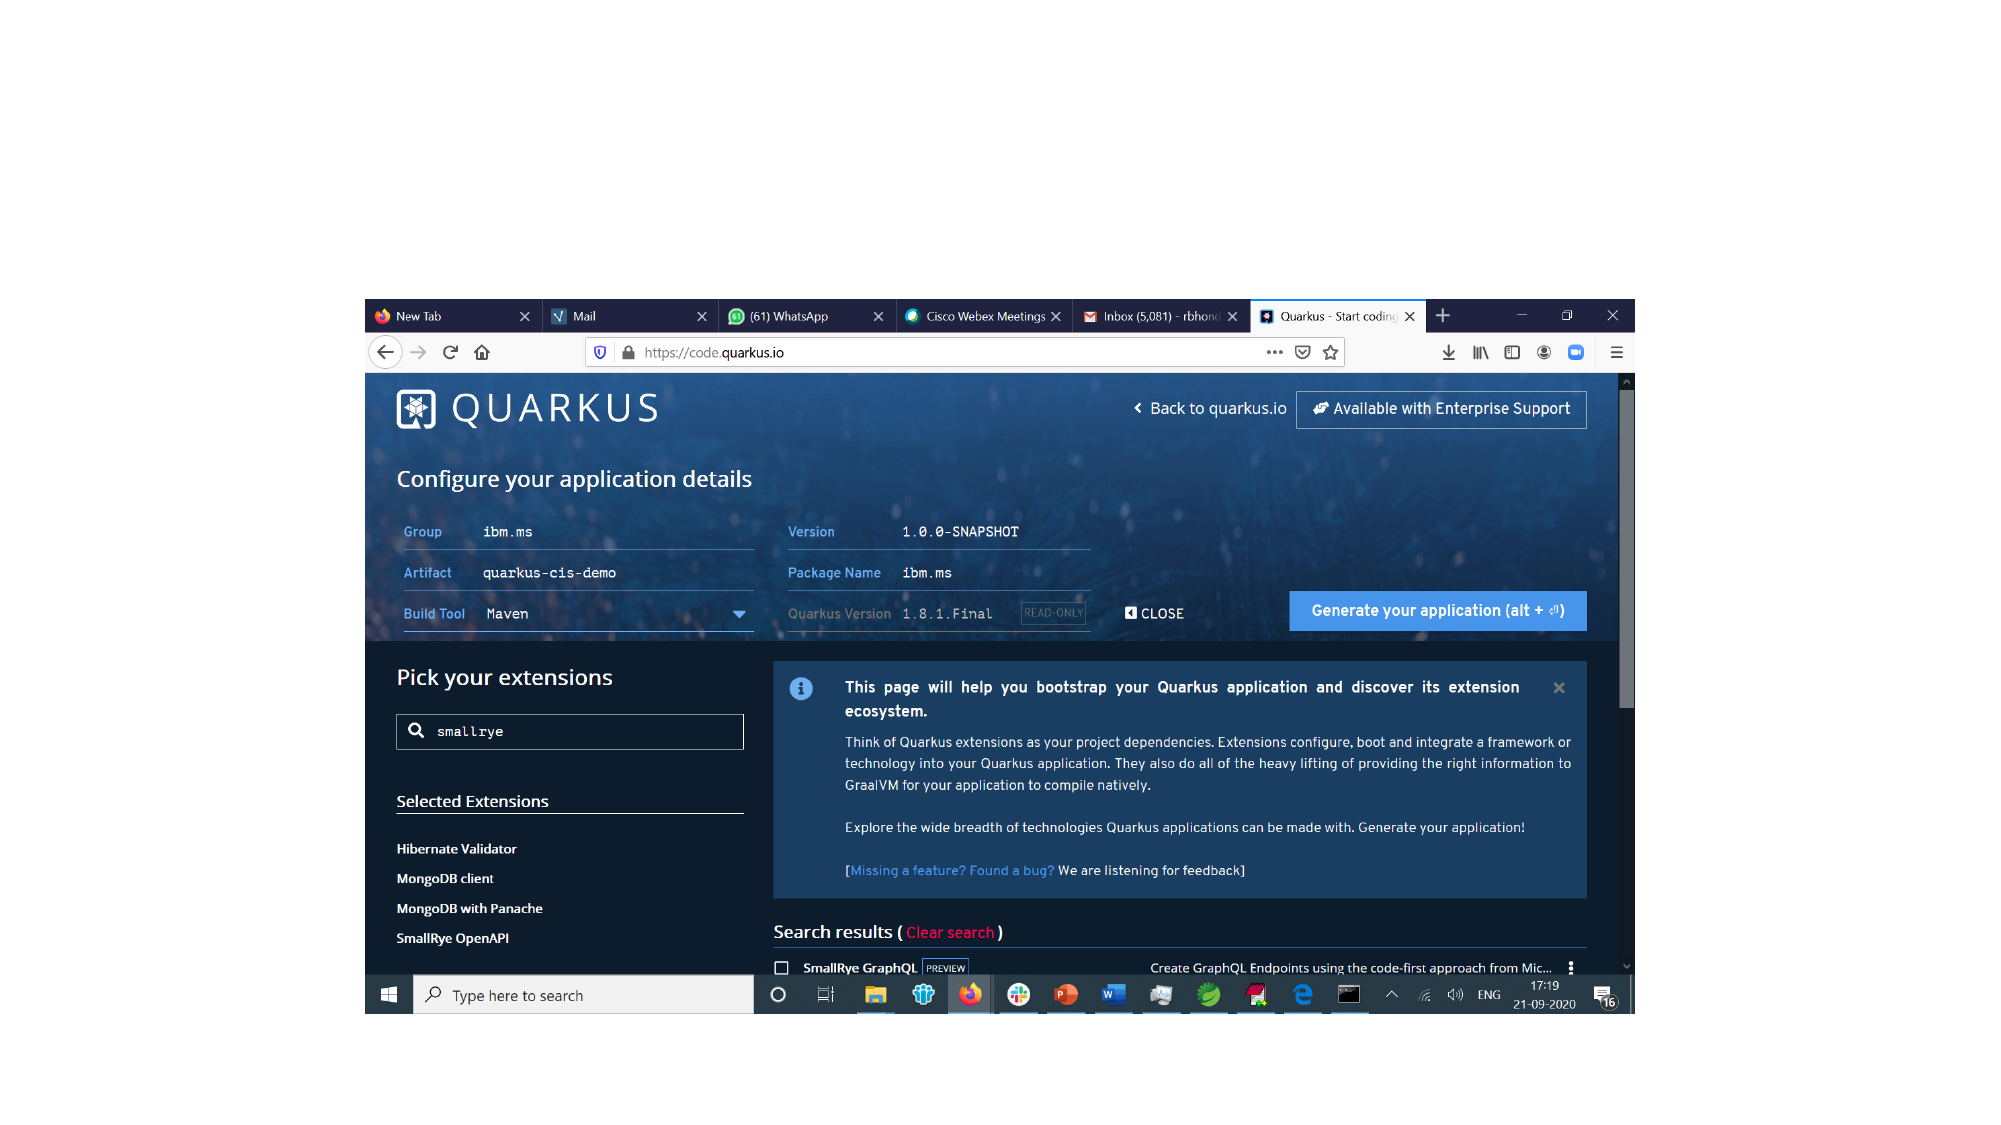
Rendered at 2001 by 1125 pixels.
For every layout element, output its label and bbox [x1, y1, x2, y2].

list [365, 299, 1635, 1014]
